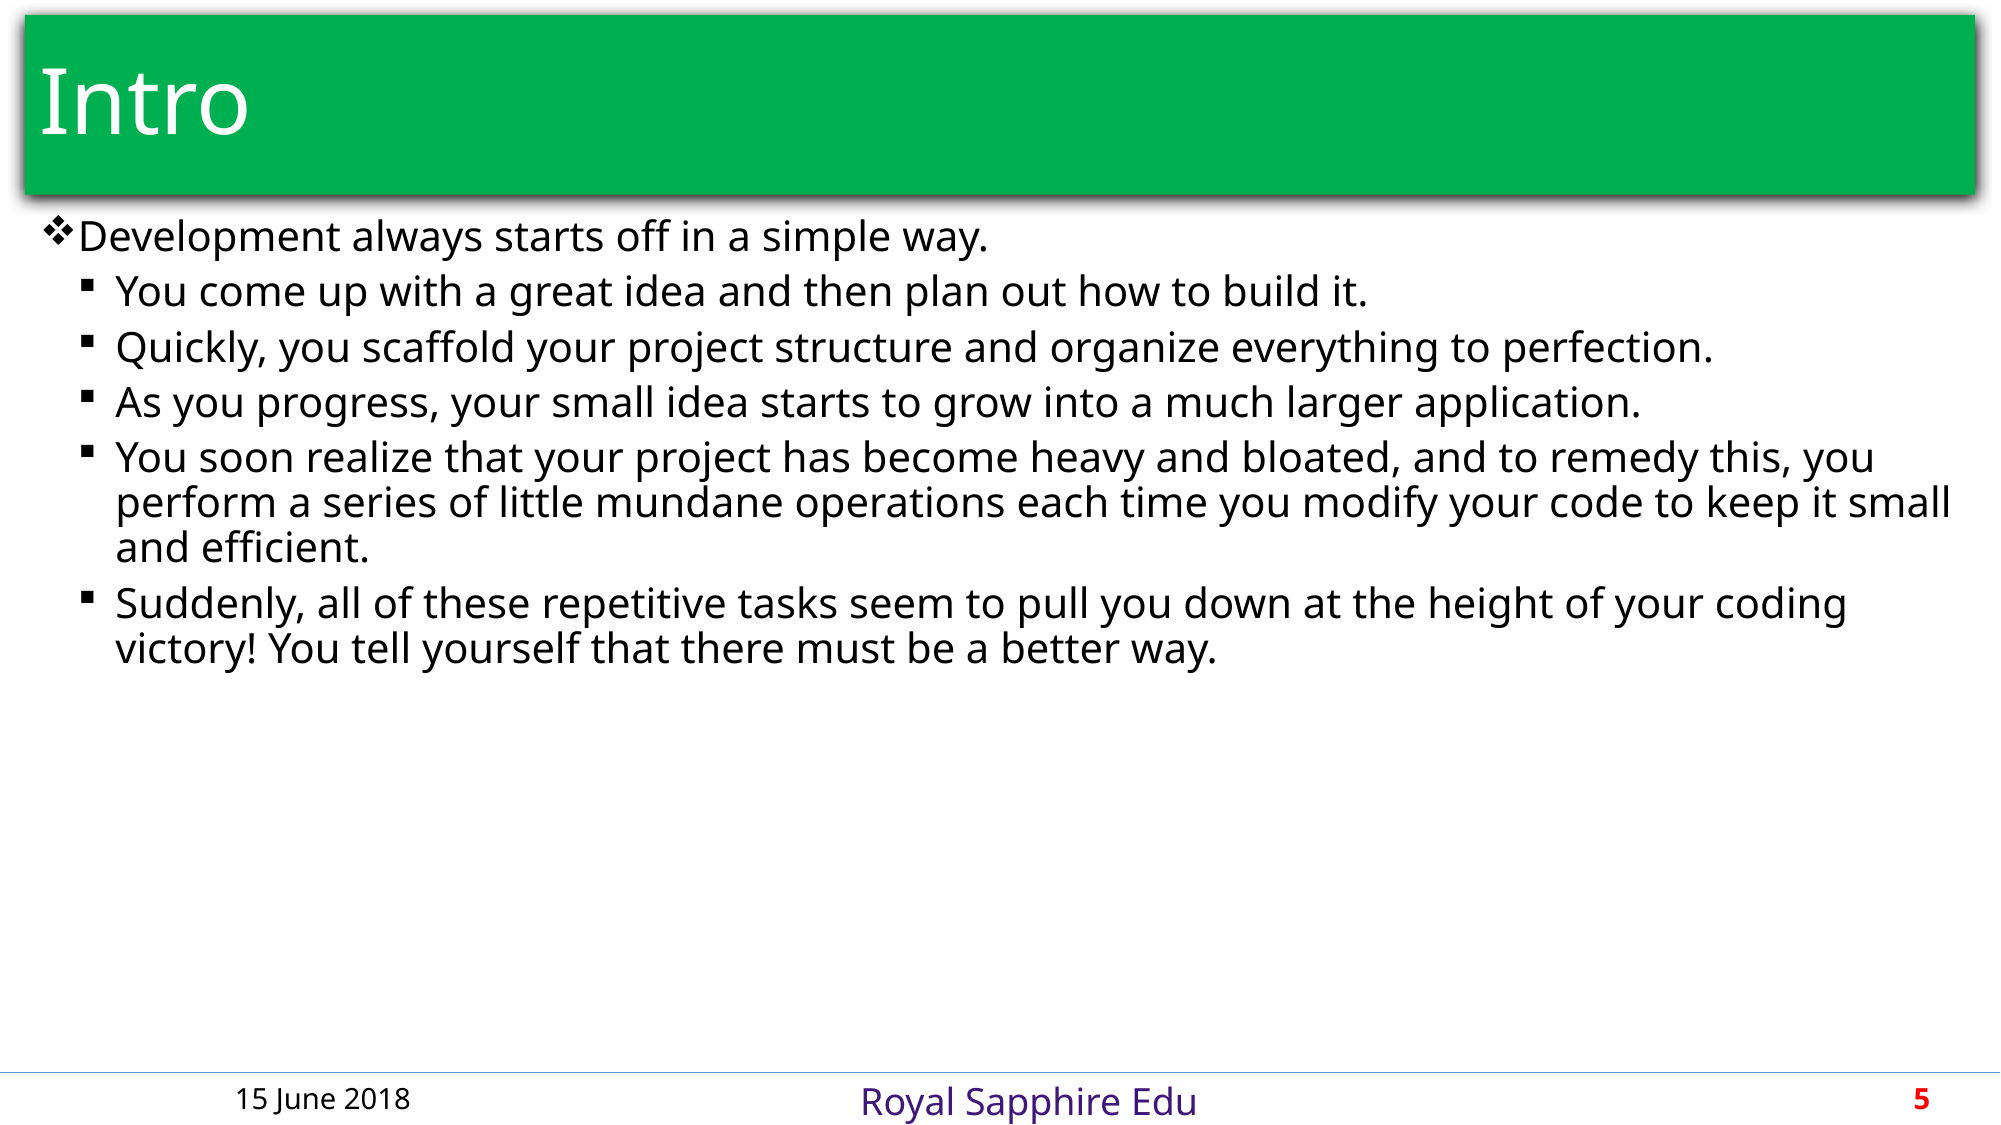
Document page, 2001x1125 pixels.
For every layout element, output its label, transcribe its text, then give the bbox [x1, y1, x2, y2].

slide_number 5 [1495, 1072, 1946, 1115]
list Development always starts off in a simple way. You come up with a great idea and then plan out how to build it. Quickly, you scaffold your project structure and organize everything to perfection. As you progress, your small idea starts to grow into a much larger application. You soon realize that your project has become heavy and bloated, and to remedy this, you perform a series of little mundane operations each time you modify your code to keep it small and efficient. Suddenly, all of these repetitive tasks seem to pull you down at the height of your coding victory! You tell yourself that there must be a better way. [24, 208, 1975, 1063]
title Intro [24, 14, 1975, 195]
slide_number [220, 1072, 671, 1115]
